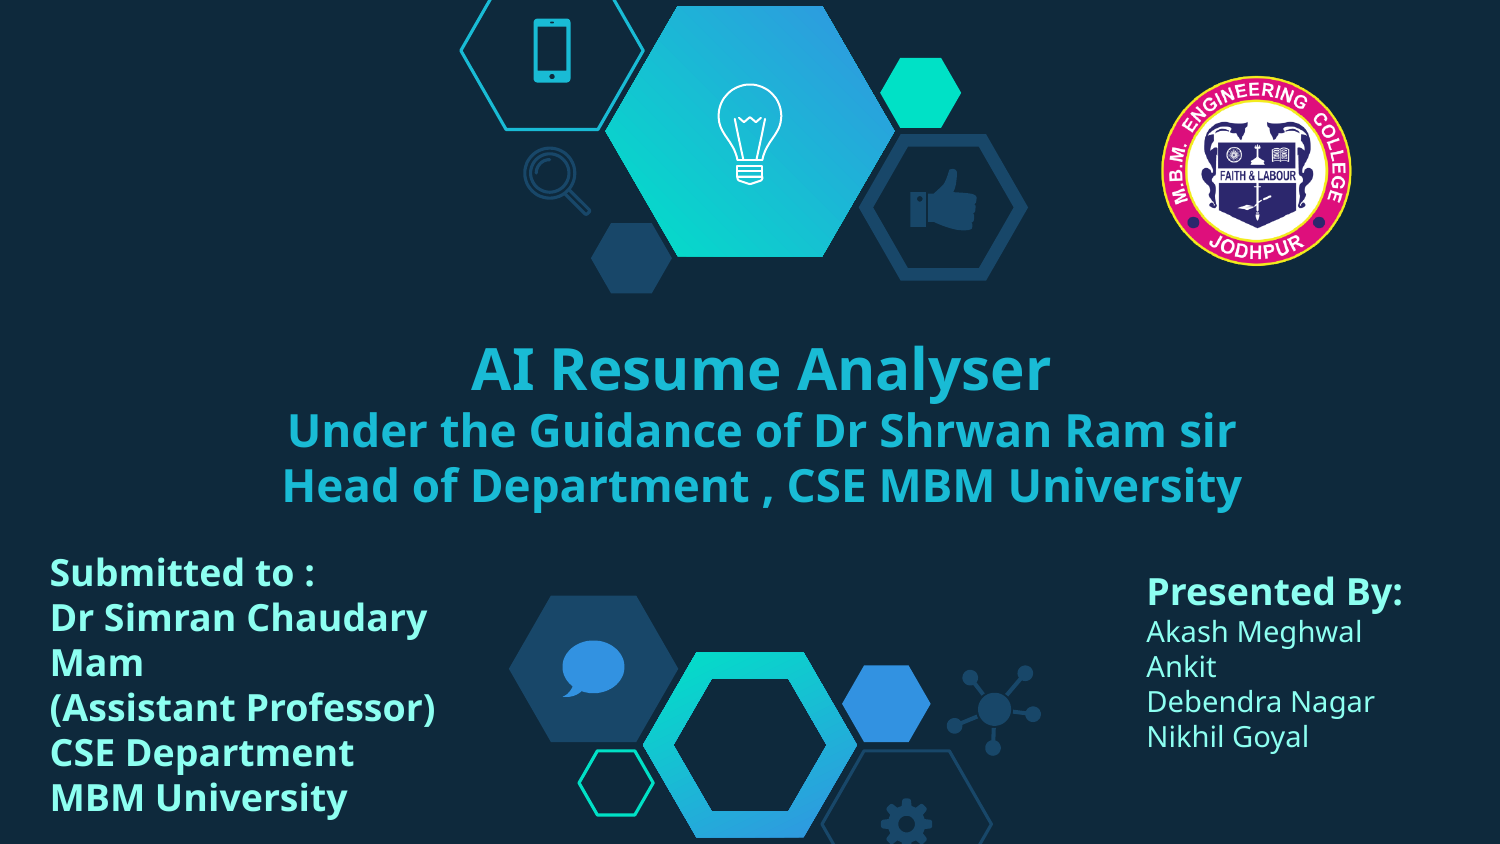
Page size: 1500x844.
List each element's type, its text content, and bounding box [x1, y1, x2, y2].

text_box Presented By: Akash Meghwal Ankit Debendra Nagar Nikhil Goyal [1131, 516, 1466, 805]
text_box Submitted to : Dr Simran Chaudary Mam (Assistant Professor) CSE Department MBM University [34, 562, 542, 805]
title AI Resume Analyser Under the Guidance of Dr Shrwan Ram sir Head of Department , CSE MBM University [58, 326, 1466, 517]
picture [1157, 72, 1354, 270]
